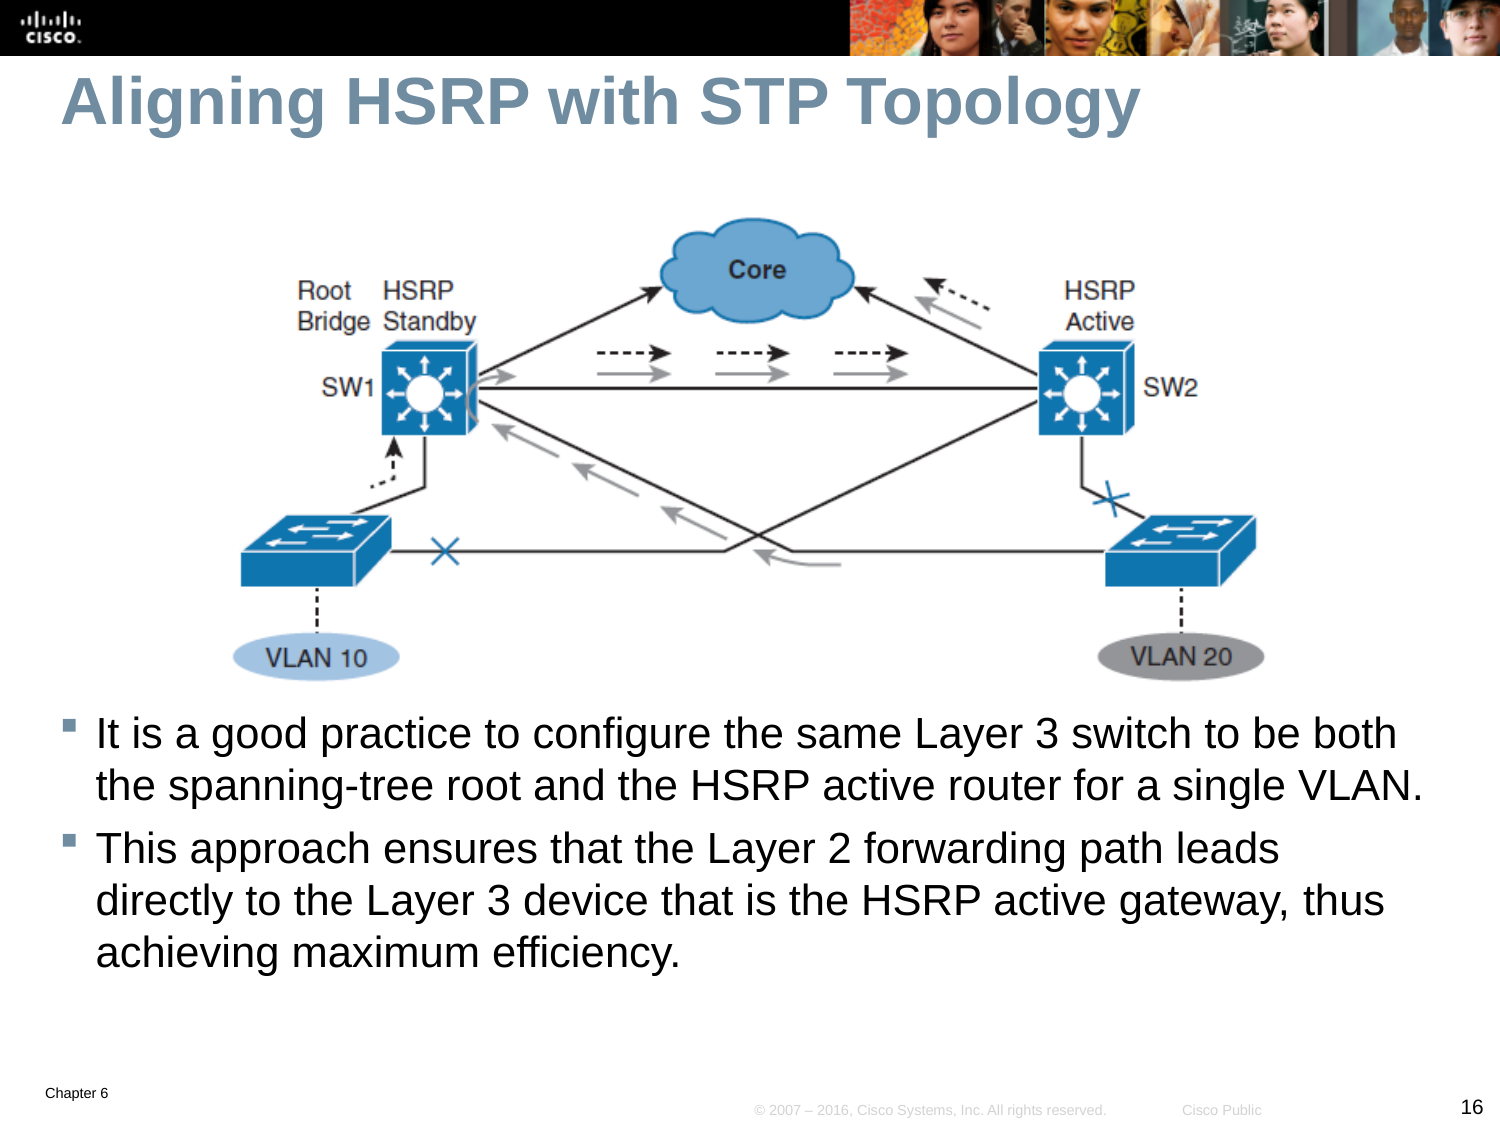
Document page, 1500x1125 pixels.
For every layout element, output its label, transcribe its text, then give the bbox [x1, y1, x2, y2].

title Aligning HSRP with STP Topology [45, 59, 1444, 182]
list It is a good practice to configure the same Layer 3 switch to be both the spanning-tree root and the HSRP active router for a single VLAN. This approach ensures that the Layer 2 forwarding path leads directly to the Layer 3 device that is the HSRP active gateway, thus achieving maximum efficiency. [45, 697, 1444, 1037]
picture [162, 176, 1327, 697]
picture [0, 0, 1500, 56]
